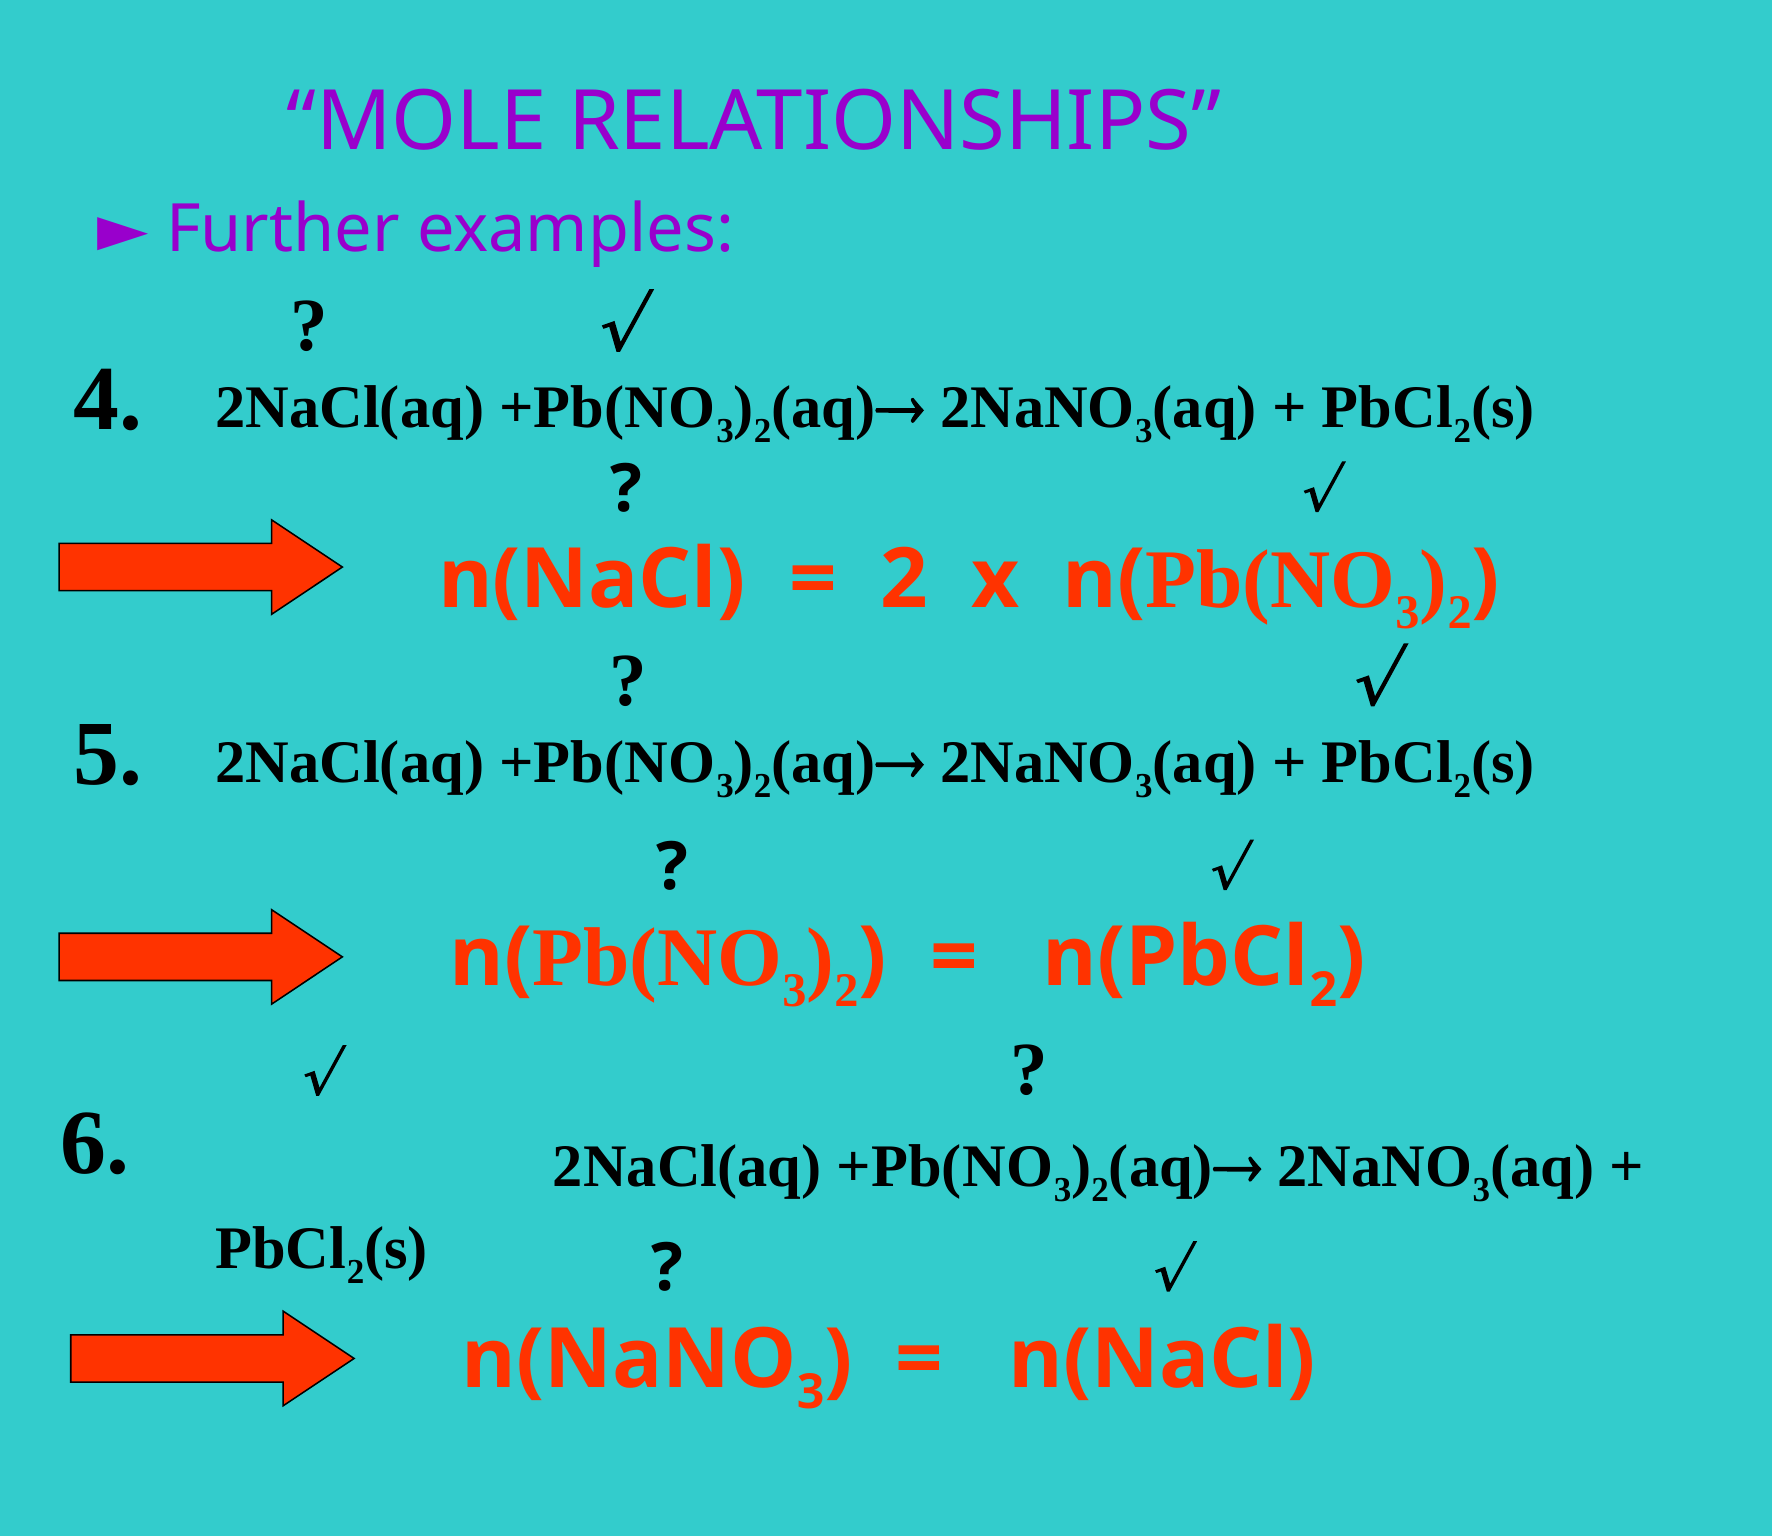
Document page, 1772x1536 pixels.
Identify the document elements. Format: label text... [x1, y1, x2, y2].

text_box “MOLE RELATIONSHIPS” [271, 59, 1489, 174]
text_box [59, 909, 343, 1004]
text_box 6. [0, 1074, 178, 1200]
text_box ?  2NaCl(aq) +Pb(NO3)2(aq) 2NaNO3(aq) + PbCl2(s) [200, 259, 1772, 458]
text_box  ? 2NaCl(aq) +Pb(NO3)2(aq) 2NaNO3(aq) + PbCl2(s) [200, 1004, 1772, 1299]
text_box 4. [59, 330, 189, 456]
text_box ► Further examples: [82, 177, 1701, 272]
text_box ?  n(NaNO3) = n(NaCl) [378, 1299, 1772, 1405]
text_box 5. [59, 685, 189, 810]
text_box [59, 519, 343, 614]
text_box ?  2NaCl(aq) +Pb(NO3)2(aq) 2NaNO3(aq) + PbCl2(s) [200, 614, 1772, 812]
text_box [70, 1311, 355, 1406]
text_box ?  n(NaCl) = 2 x n(Pb(NO3)2) [354, 458, 1772, 614]
text_box ?  n(Pb(NO3)2) = n(PbCl2) [366, 815, 1772, 1003]
